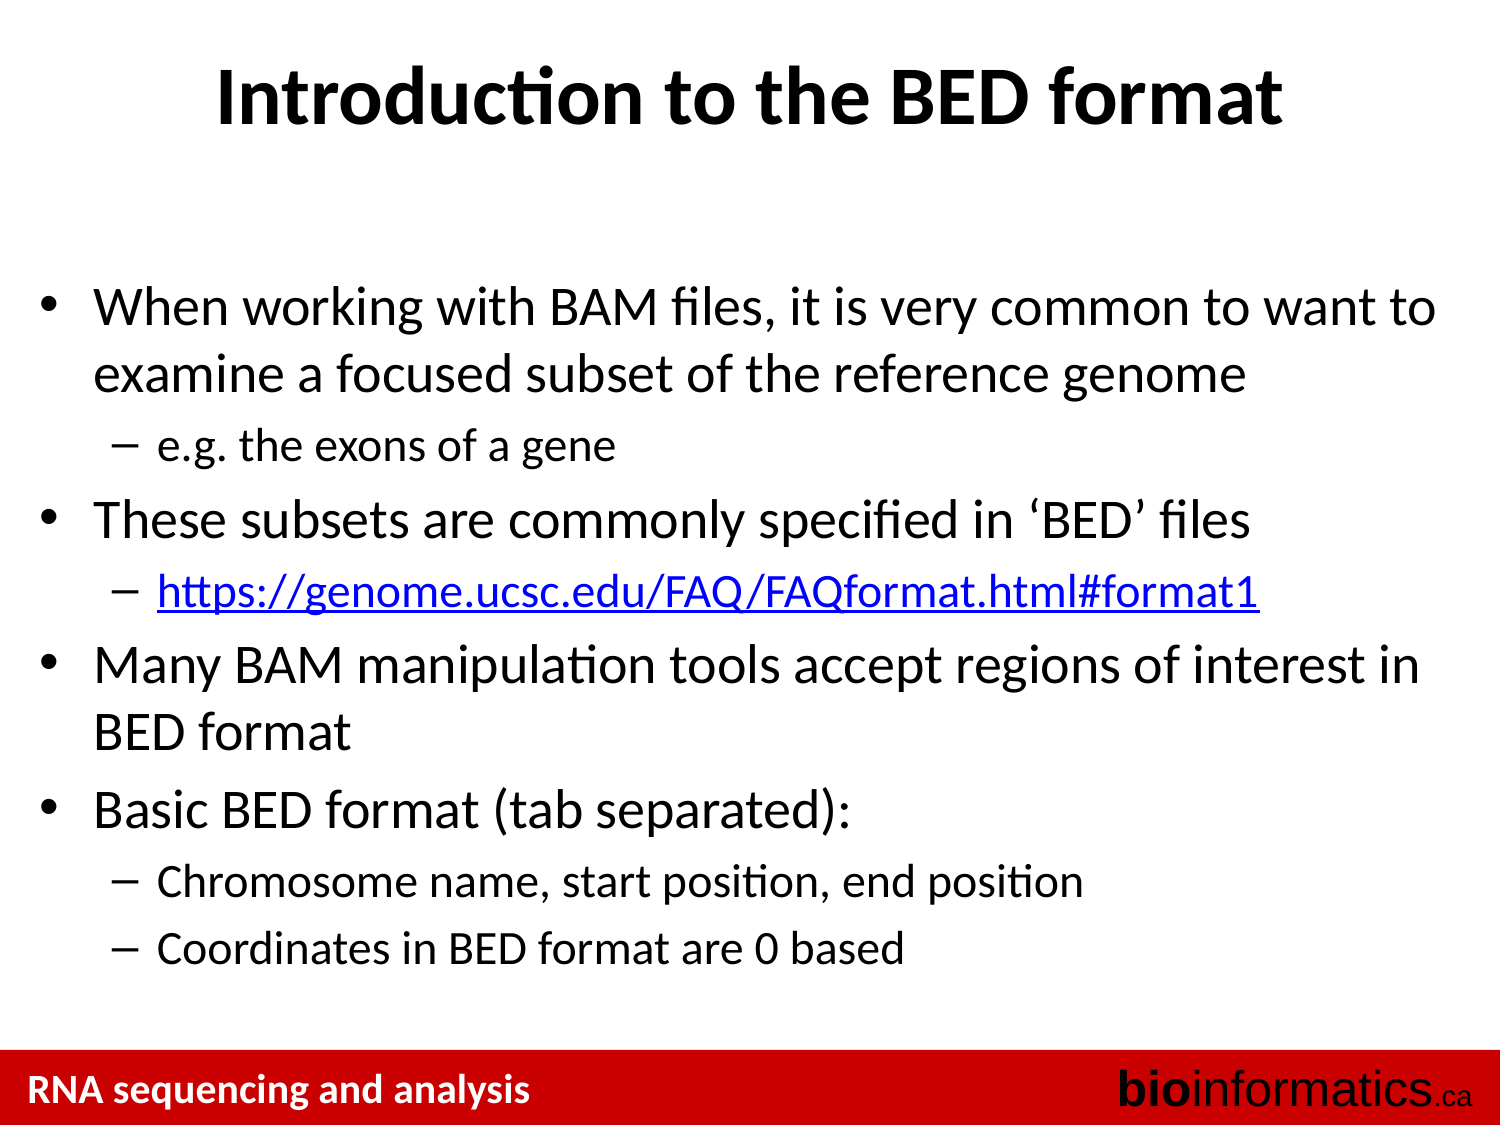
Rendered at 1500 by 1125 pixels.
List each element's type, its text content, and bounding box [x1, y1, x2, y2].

title Introduction to the BED format [24, 0, 1475, 185]
list When working with BAM files, it is very common to want to examine a focused subset of the reference genome e.g. the exons of a gene These subsets are commonly specified in ‘BED’ files https://genome.ucsc.edu/FAQ/FAQformat.html#format1 Many BAM manipulation tools accept regions of interest in BED format Basic BED format (tab separated): Chromosome name, start position, end position Coordinates in BED format are 0 based [24, 262, 1475, 988]
